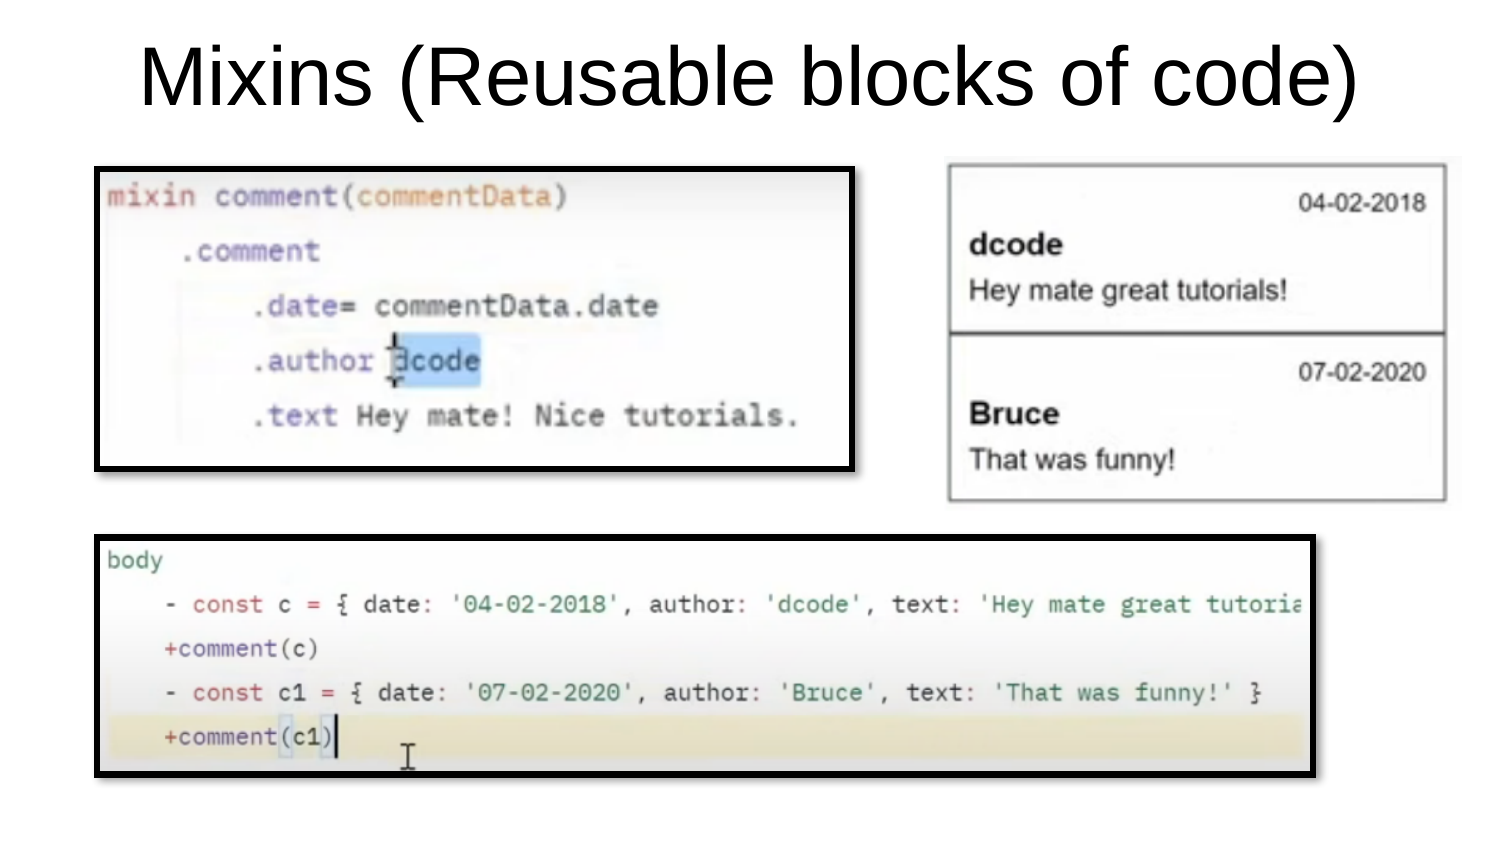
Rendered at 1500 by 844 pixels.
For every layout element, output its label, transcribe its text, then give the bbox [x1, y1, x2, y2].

picture [100, 540, 1311, 772]
picture [100, 171, 850, 466]
title Mixins (Reusable blocks of code) [74, 15, 1425, 157]
picture [944, 156, 1462, 512]
